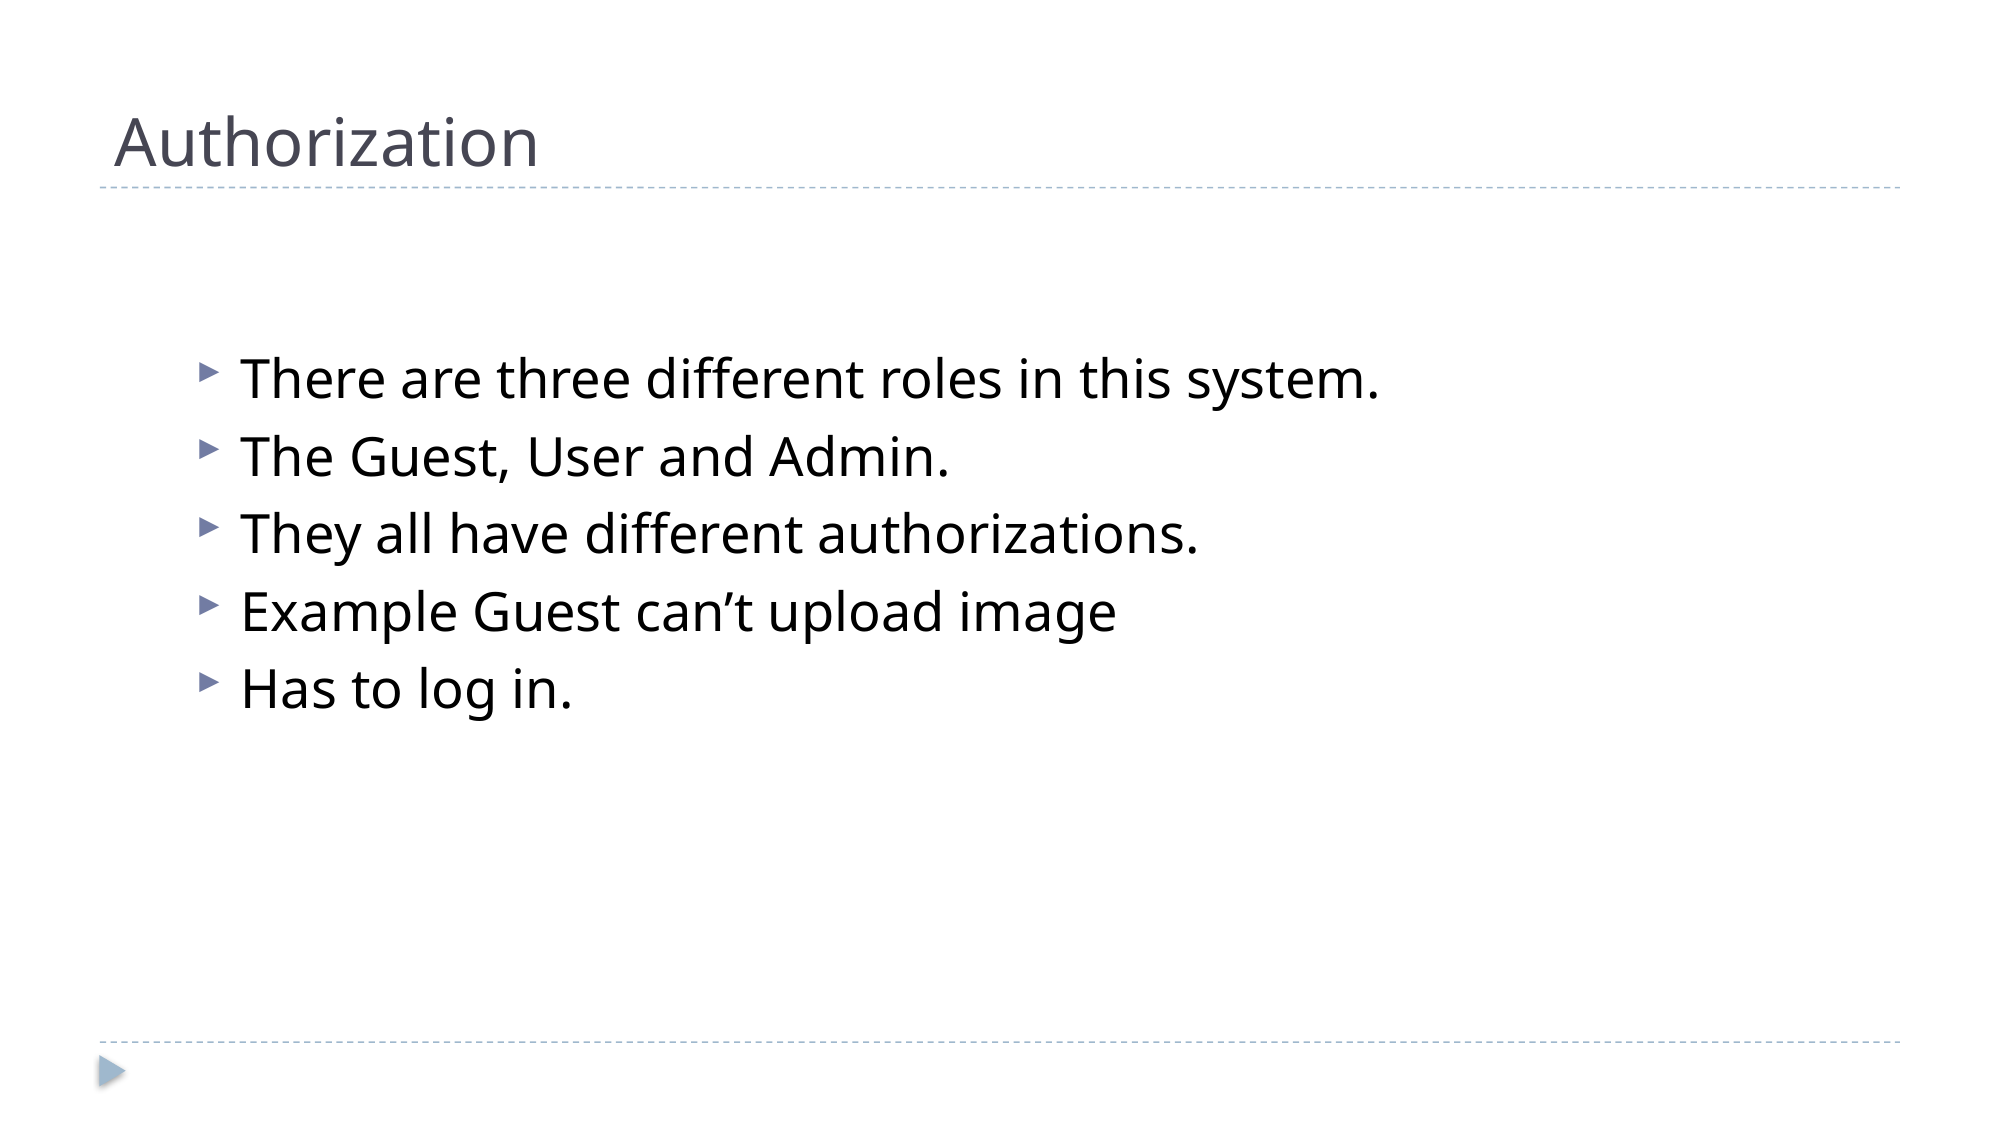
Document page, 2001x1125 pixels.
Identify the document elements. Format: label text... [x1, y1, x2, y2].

title Authorization [99, 24, 1900, 188]
list There are three different roles in this system. The Guest, User and Admin. They all have different authorizations. Example Guest can’t upload image Has to log in. [181, 336, 1425, 1025]
